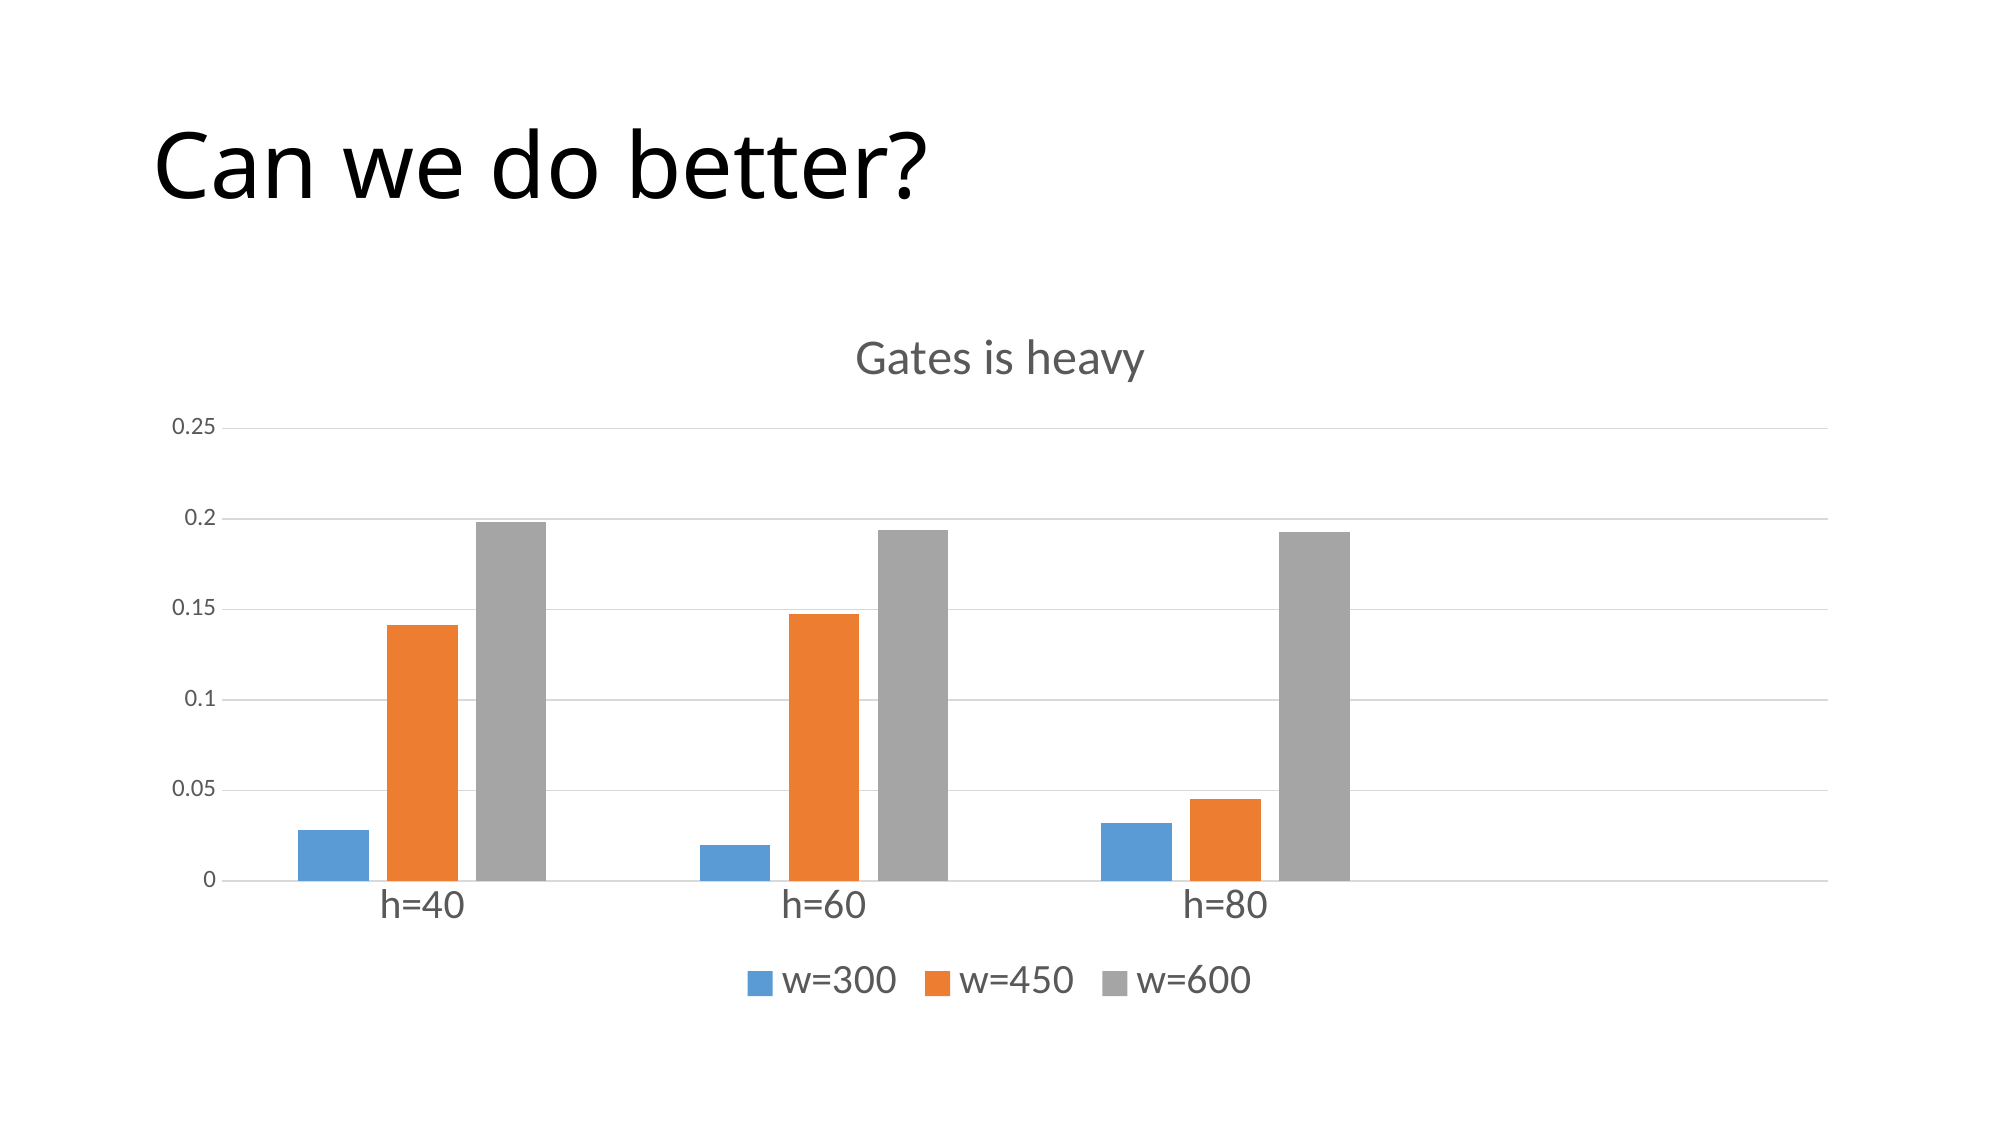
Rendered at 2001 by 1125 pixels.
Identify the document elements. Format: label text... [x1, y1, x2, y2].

chart [137, 299, 1863, 1014]
title Can we do better? [137, 59, 1863, 278]
